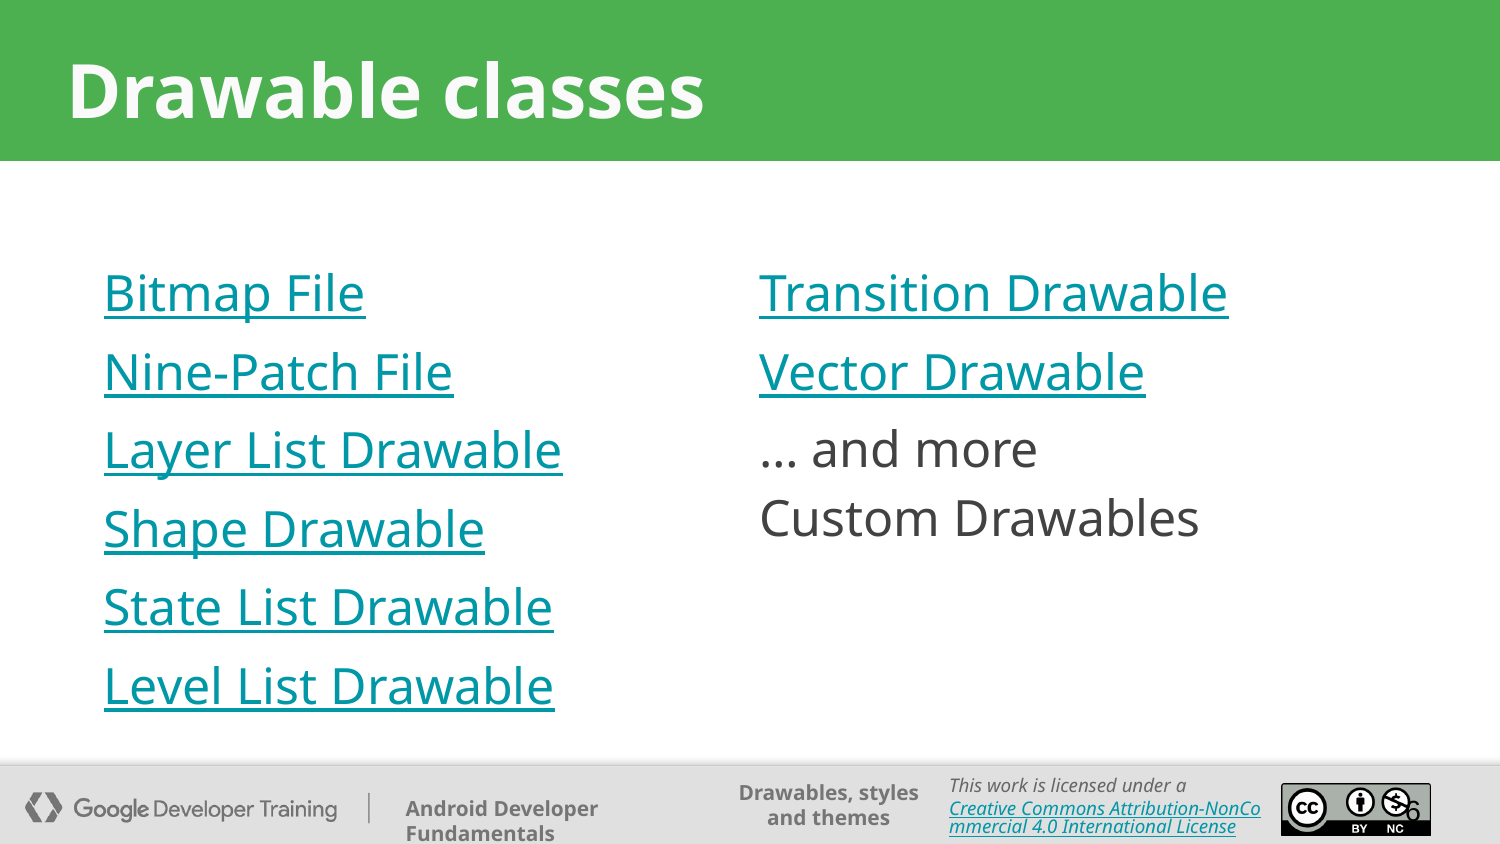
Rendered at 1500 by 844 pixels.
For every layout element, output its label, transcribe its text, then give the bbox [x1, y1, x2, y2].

slide_number ‹#› [1389, 777, 1480, 842]
list Bitmap File Nine-Patch File Layer List Drawable Shape Drawable State List Drawable Level List Drawable [88, 176, 735, 727]
title Drawable classes [51, 28, 1449, 122]
list Transition Drawable Vector Drawable … and more Custom Drawables [744, 176, 1390, 727]
picture [0, 161, 1500, 844]
